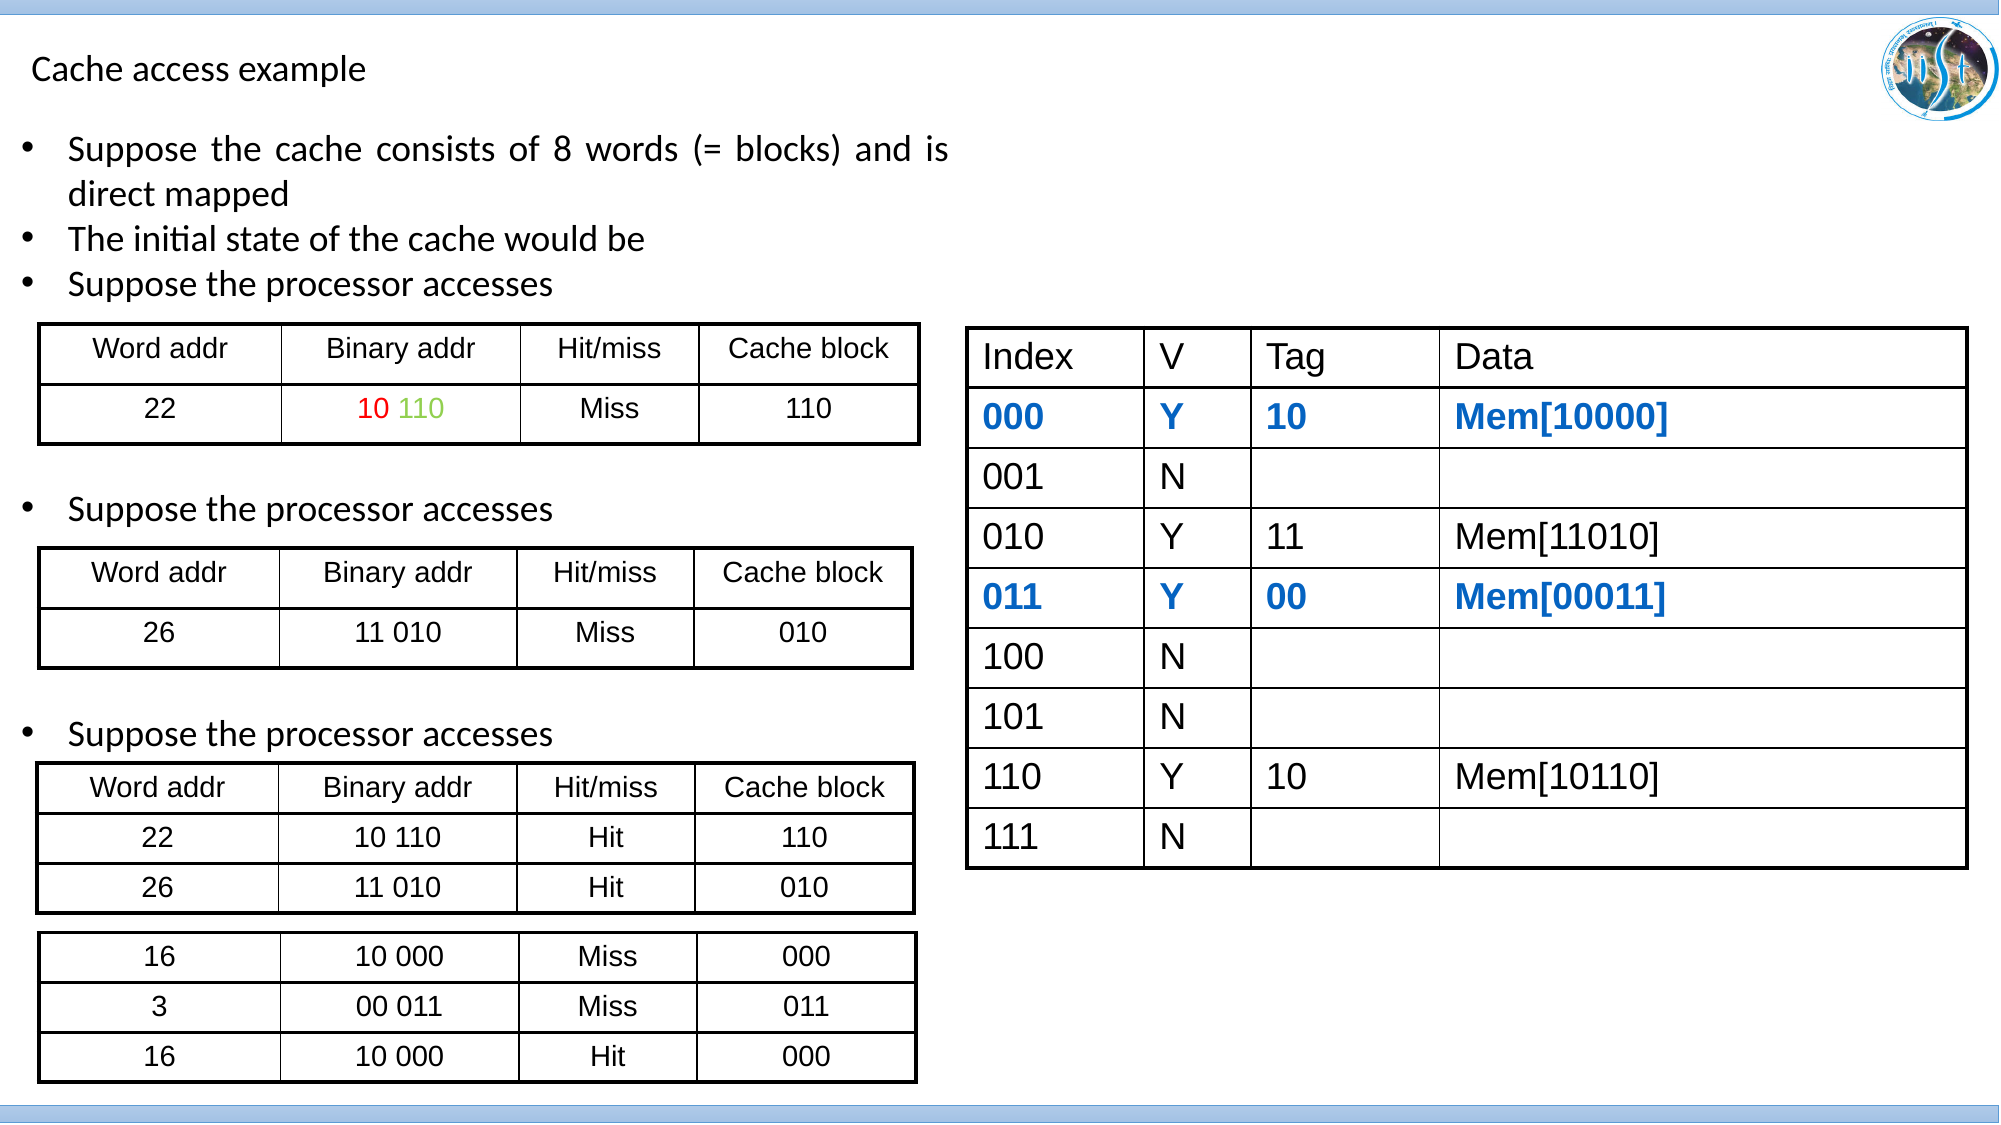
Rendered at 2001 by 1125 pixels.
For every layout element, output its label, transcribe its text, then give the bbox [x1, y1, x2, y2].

table_cell [1440, 449, 1965, 507]
table_header Word addr [39, 765, 278, 812]
table_cell 010 [696, 865, 912, 911]
table_cell [1440, 629, 1965, 687]
text_box [0, 0, 1999, 15]
table_cell 10 [1252, 389, 1439, 447]
table_cell Hit [520, 1034, 696, 1080]
table_cell 11 010 [279, 865, 516, 911]
table_header 16 [41, 934, 280, 981]
table_cell 3 [41, 984, 280, 1031]
text_box Cache access example [16, 36, 1860, 97]
table_cell [1440, 809, 1965, 866]
table_header 10 000 [281, 934, 518, 981]
table_cell 11 [1252, 509, 1439, 567]
table_cell 000 [969, 389, 1143, 447]
table_cell Hit [518, 815, 694, 862]
table_cell Miss [518, 610, 693, 666]
table_cell N [1145, 629, 1250, 687]
table_cell 22 [41, 386, 281, 442]
table_cell Mem[11010] [1440, 509, 1965, 567]
table_header Word addr [41, 326, 281, 383]
table_cell Y [1145, 749, 1250, 807]
table_header Data [1440, 330, 1965, 386]
table_cell 10 000 [281, 1034, 518, 1080]
table_cell 111 [969, 809, 1143, 866]
table_cell [1252, 629, 1439, 687]
table_cell Miss [521, 386, 698, 442]
table_header Tag [1252, 330, 1439, 386]
picture [1954, 79, 1999, 121]
table_cell 00 011 [281, 984, 518, 1031]
table_cell 22 [39, 815, 278, 862]
table_cell Miss [520, 984, 696, 1031]
table_cell 10 [1252, 749, 1439, 807]
table_cell 110 [696, 815, 912, 862]
table_cell 10 110 [279, 815, 516, 862]
table_cell N [1145, 449, 1250, 507]
table_header 000 [698, 934, 914, 981]
table_cell 10 110 [282, 386, 520, 442]
table_header Word addr [41, 550, 279, 607]
table_cell 110 [700, 386, 917, 442]
table_cell 010 [969, 509, 1143, 567]
table_cell [1252, 449, 1439, 507]
table_cell [1252, 689, 1439, 747]
table_cell [1440, 689, 1965, 747]
table_header Cache block [700, 326, 917, 383]
table_cell 010 [695, 610, 910, 666]
table_cell Y [1145, 509, 1250, 567]
table_header Binary addr [282, 326, 520, 383]
table_cell Y [1145, 569, 1250, 627]
table_cell Mem[10110] [1440, 749, 1965, 807]
table_cell Hit [518, 865, 694, 911]
table_cell 11 010 [280, 610, 516, 666]
table_header Hit/miss [521, 326, 698, 383]
table_cell 011 [698, 984, 914, 1031]
table_header Cache block [696, 765, 912, 812]
table_cell 110 [969, 749, 1143, 807]
table_header Index [969, 330, 1143, 386]
table_cell 26 [41, 610, 279, 666]
table_cell N [1145, 689, 1250, 747]
table_cell 26 [39, 865, 278, 911]
table_cell N [1145, 809, 1250, 866]
table_cell Mem[10000] [1440, 389, 1965, 447]
text_box [0, 1105, 1999, 1123]
table_header Hit/miss [518, 550, 693, 607]
text_box Suppose the cache consists of 8 words (= blocks) and is direct mapped The initial state of the cache would be Suppose the processor accesses Suppose the processor accesses Suppose the processor accesses [6, 116, 965, 762]
table_header V [1145, 330, 1250, 386]
table_cell 000 [698, 1034, 914, 1080]
table_cell 100 [969, 629, 1143, 687]
table_cell 00 [1252, 569, 1439, 627]
table_cell 001 [969, 449, 1143, 507]
table_cell Y [1145, 389, 1250, 447]
table_cell [1252, 809, 1439, 866]
table_cell Mem[00011] [1440, 569, 1965, 627]
table_header Miss [520, 934, 696, 981]
table_cell 16 [41, 1034, 280, 1080]
table_header Binary addr [280, 550, 516, 607]
table_header Hit/miss [518, 765, 694, 812]
table_header Cache block [695, 550, 910, 607]
table_cell 011 [969, 569, 1143, 627]
picture [1881, 17, 1999, 121]
table_header Binary addr [279, 765, 516, 812]
table_cell 101 [969, 689, 1143, 747]
